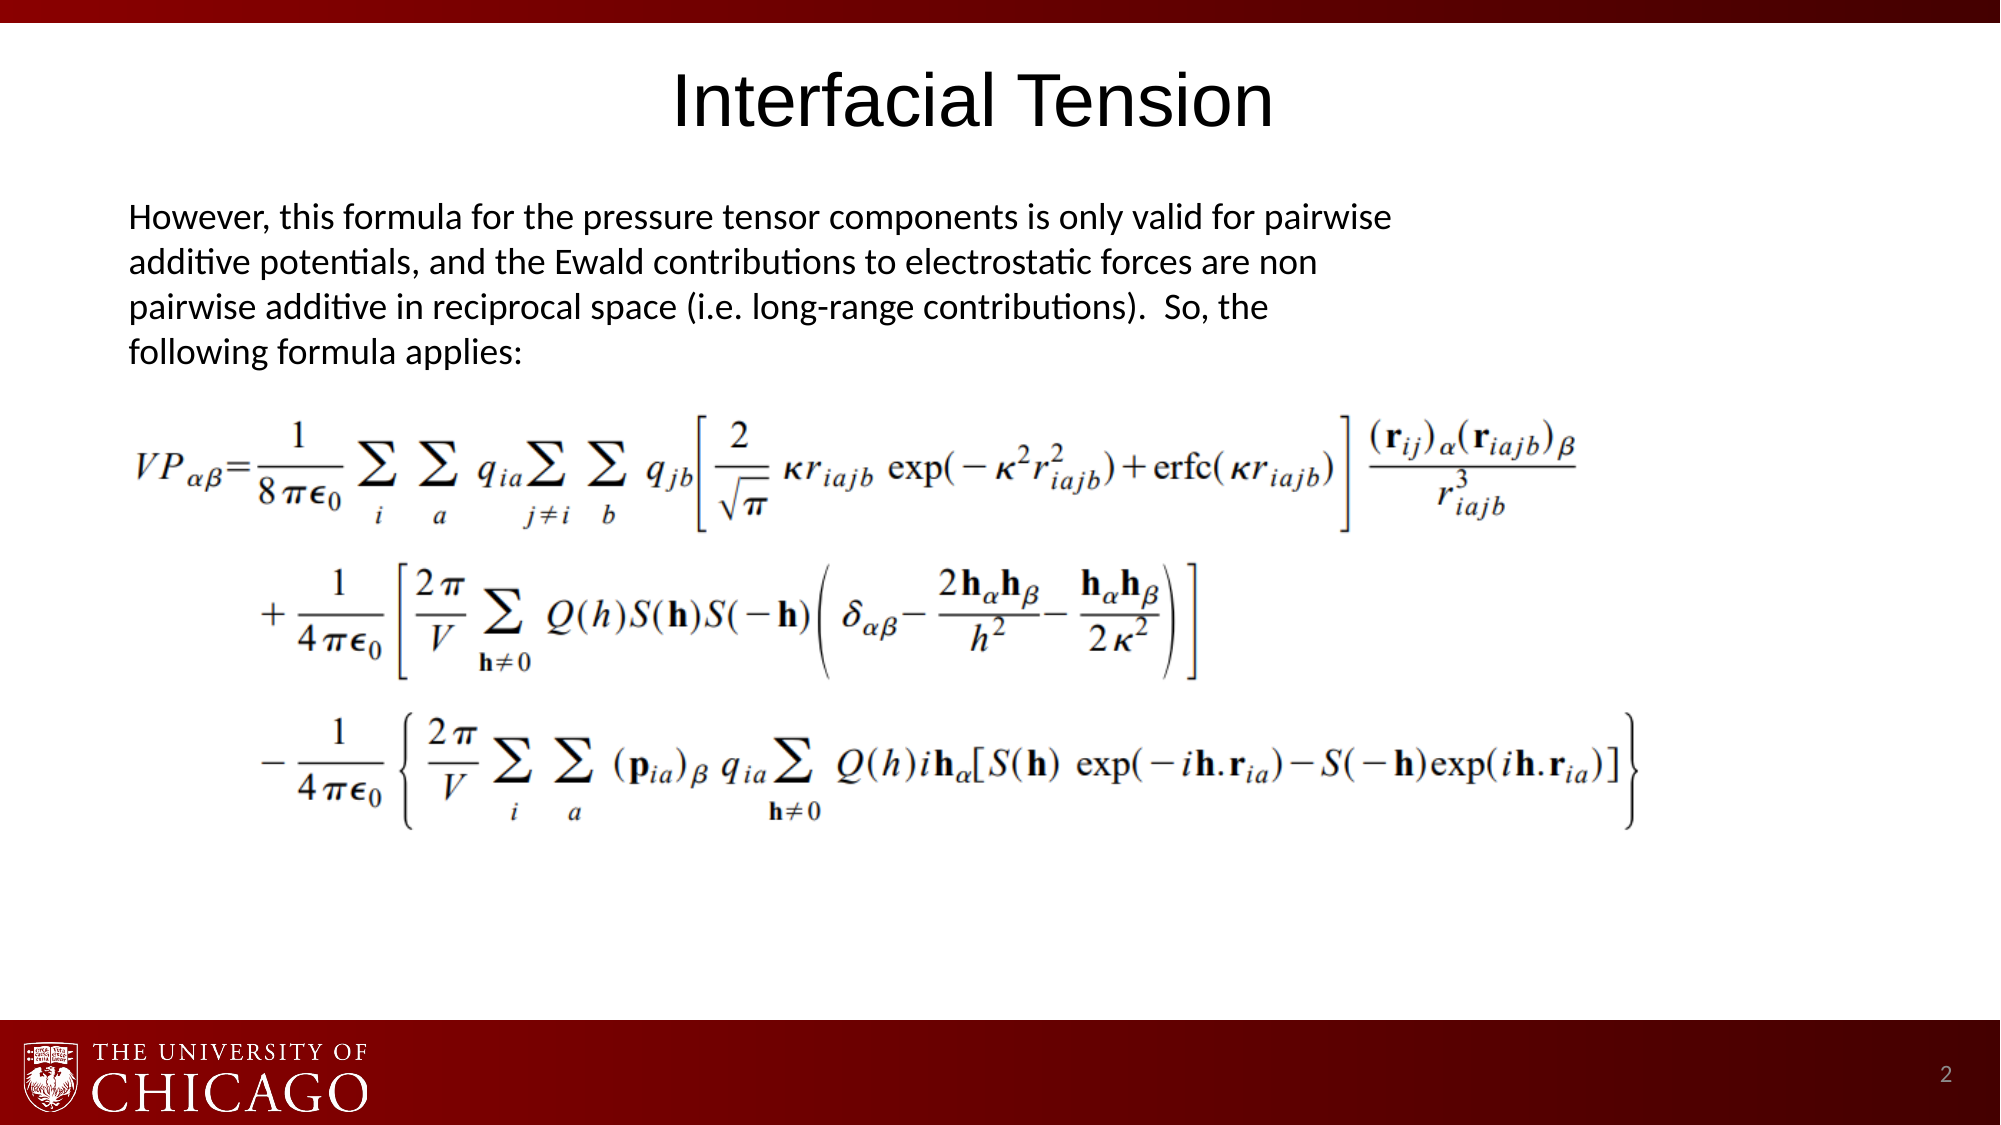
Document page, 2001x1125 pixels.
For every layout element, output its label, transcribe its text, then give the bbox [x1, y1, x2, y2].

text_box [0, 1020, 2000, 1125]
picture [23, 1042, 367, 1112]
slide_number 2 [1517, 1042, 1968, 1103]
text_box Interfacial Tension [164, 44, 1783, 150]
text_box [0, 0, 2000, 23]
text_box However, this formula for the pressure tensor components is only valid for pairwise additive potentials, and the Ewald contributions to electrostatic forces are non pairwise additive in reciprocal space (i.e. long-range contributions). So, the following formula applies: [113, 184, 1422, 380]
picture [83, 396, 1738, 853]
